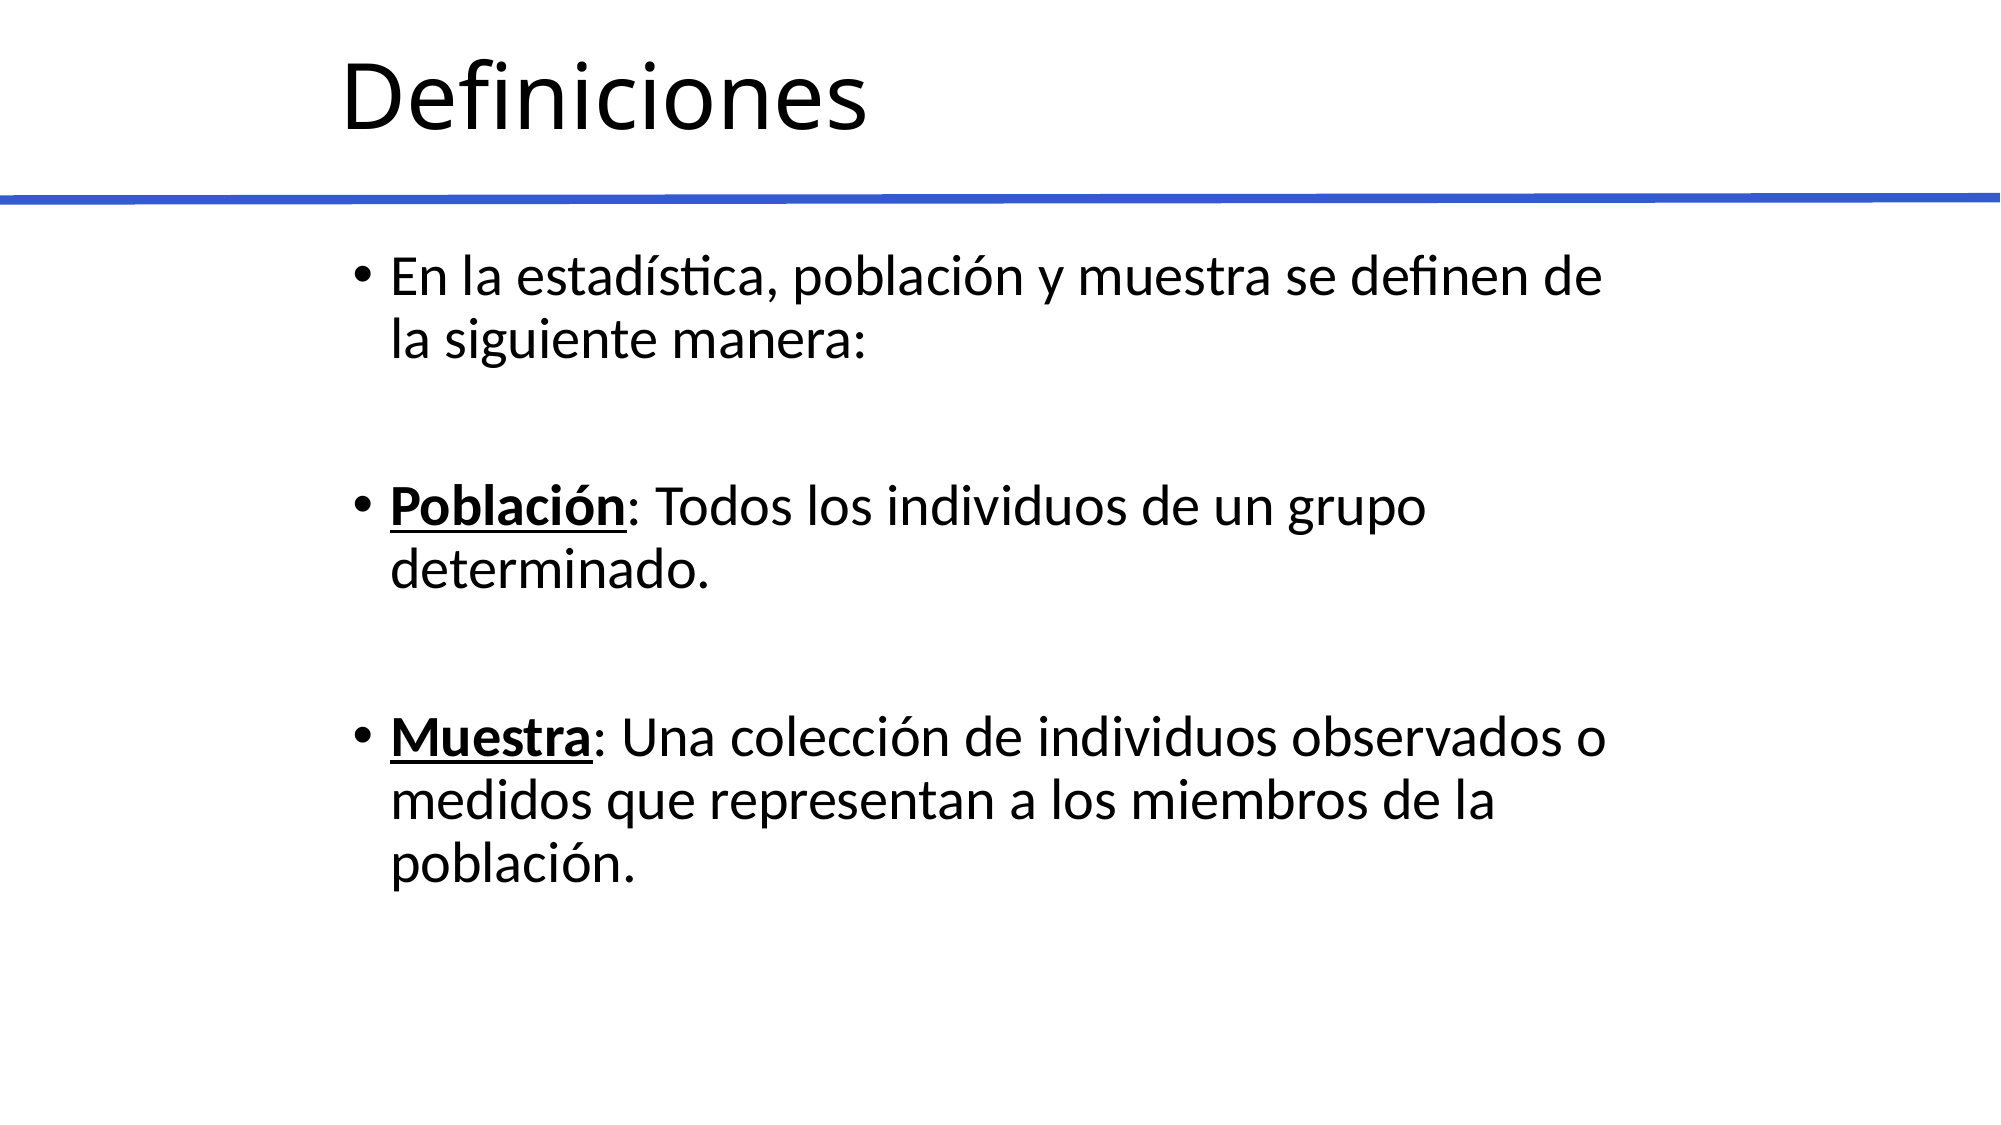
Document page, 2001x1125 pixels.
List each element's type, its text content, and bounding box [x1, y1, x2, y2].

list En la estadística, población y muestra se definen de la siguiente manera: Población: Todos los individuos de un grupo determinado. Muestra: Una colección de individuos observados o medidos que representan a los miembros de la población. [337, 237, 1663, 1050]
title Definiciones [324, 37, 1675, 163]
